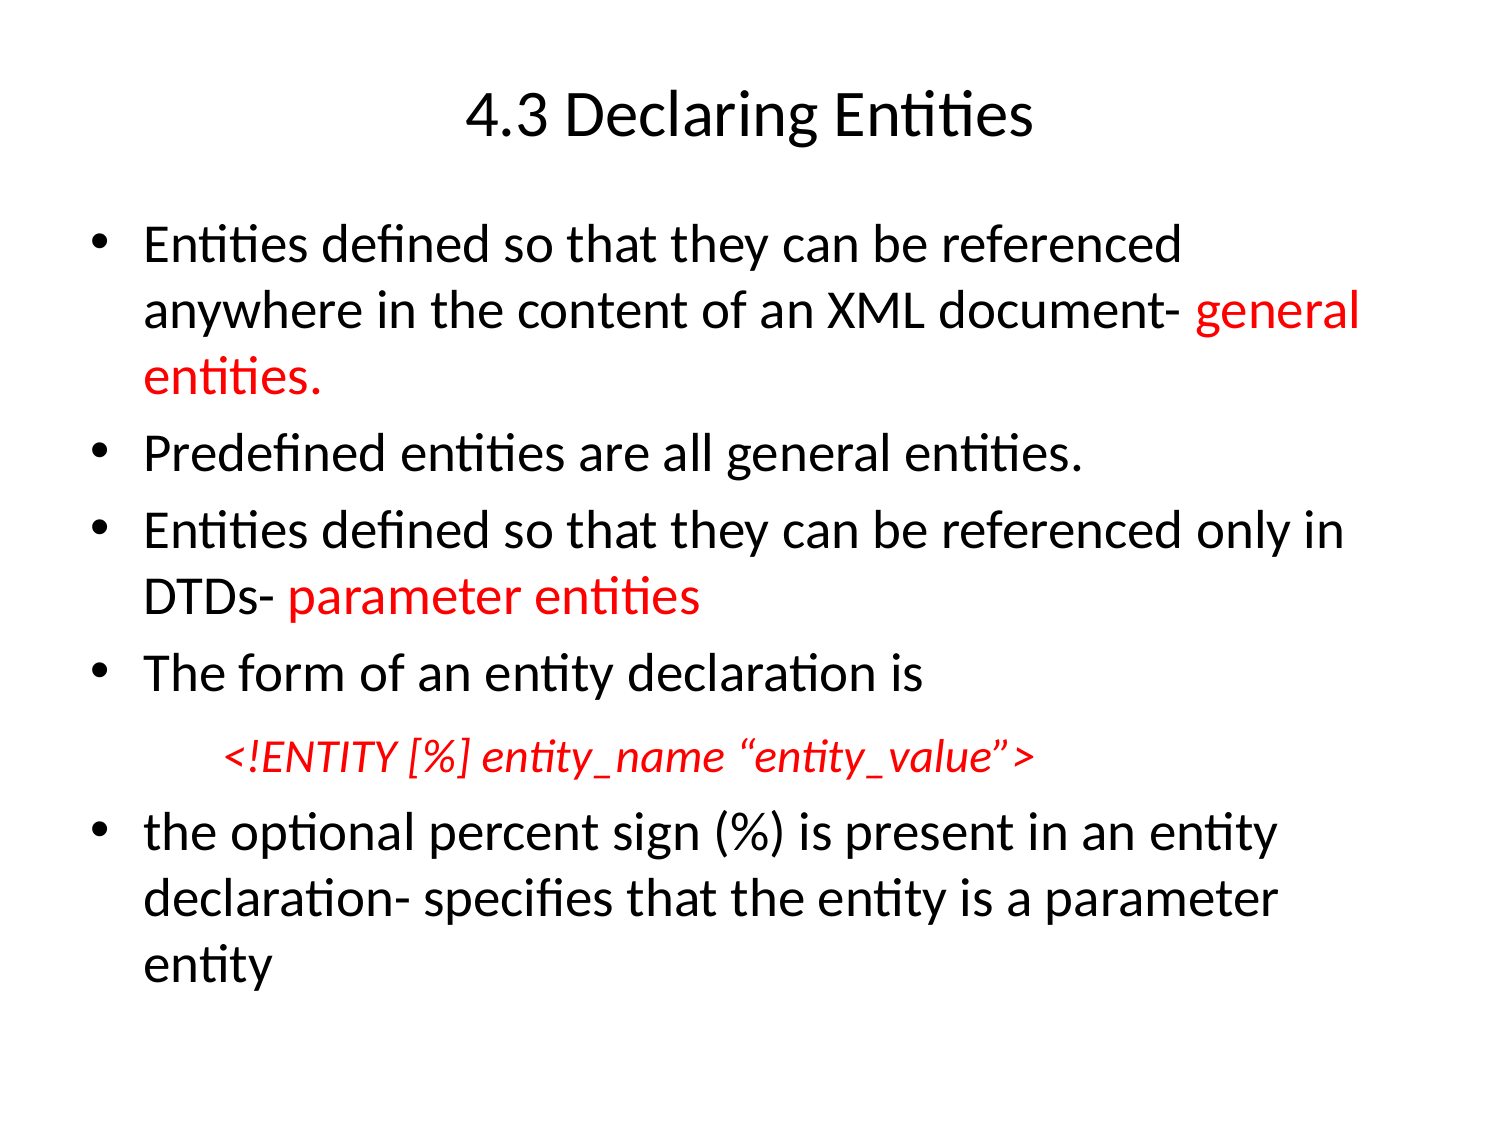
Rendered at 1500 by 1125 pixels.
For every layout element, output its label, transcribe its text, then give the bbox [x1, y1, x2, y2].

title 4.3 Declaring Entities [75, 45, 1425, 175]
list Entities defined so that they can be referenced anywhere in the content of an XML document- general entities. Predefined entities are all general entities. Entities defined so that they can be referenced only in DTDs- parameter entities The form of an entity declaration is <!ENTITY [%] entity_name “entity_value”> the optional percent sign (%) is present in an entity declaration- specifies that the entity is a parameter entity [75, 200, 1425, 1005]
